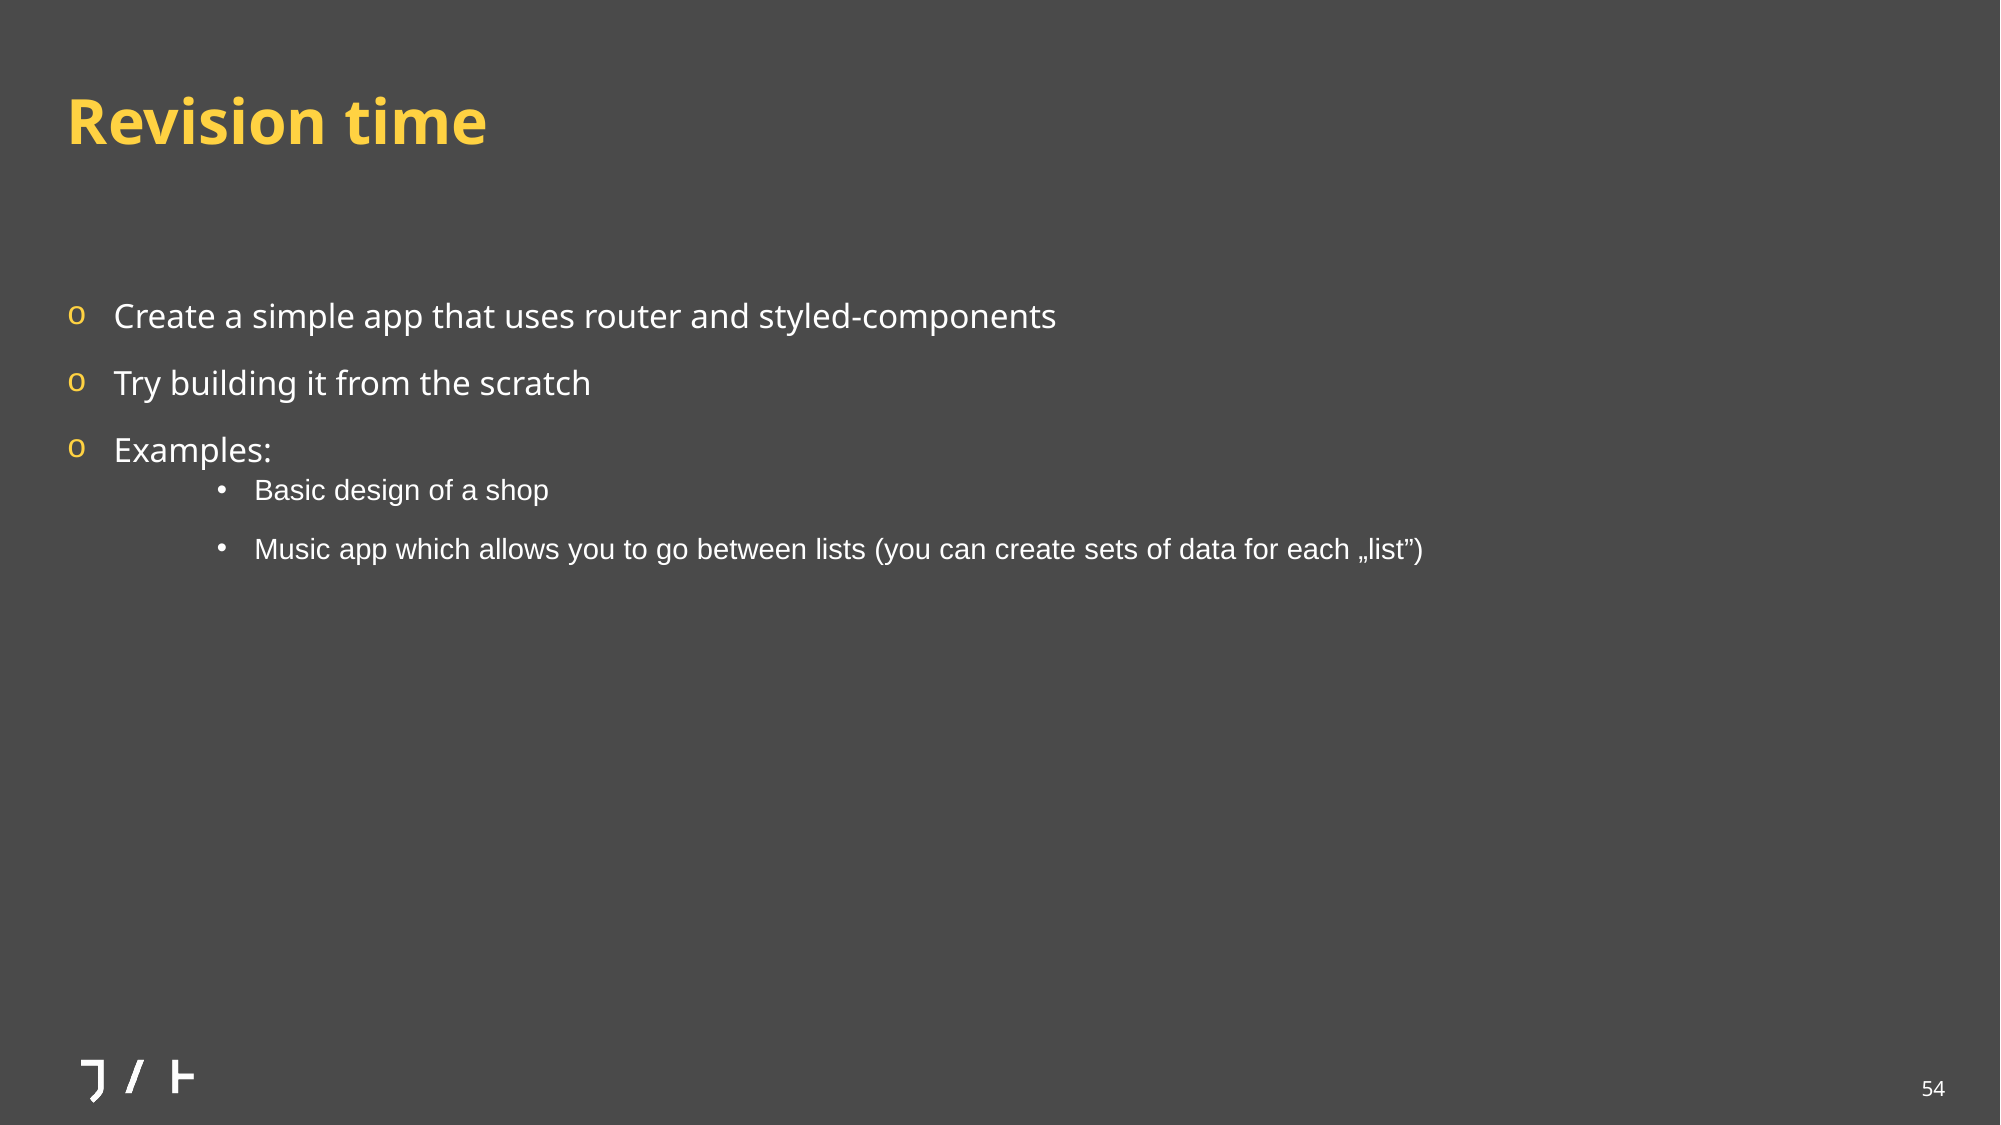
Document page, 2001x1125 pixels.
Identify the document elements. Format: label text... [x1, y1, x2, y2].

list Create a simple app that uses router and styled-components Try building it from the scratch Examples: Basic design of a shop Music app which allows you to go between lists (you can create sets of data for each „list”) [66, 261, 1904, 995]
title Revision time [66, 55, 1904, 157]
picture [66, 1041, 205, 1115]
slide_number 54 [1903, 1070, 1963, 1110]
